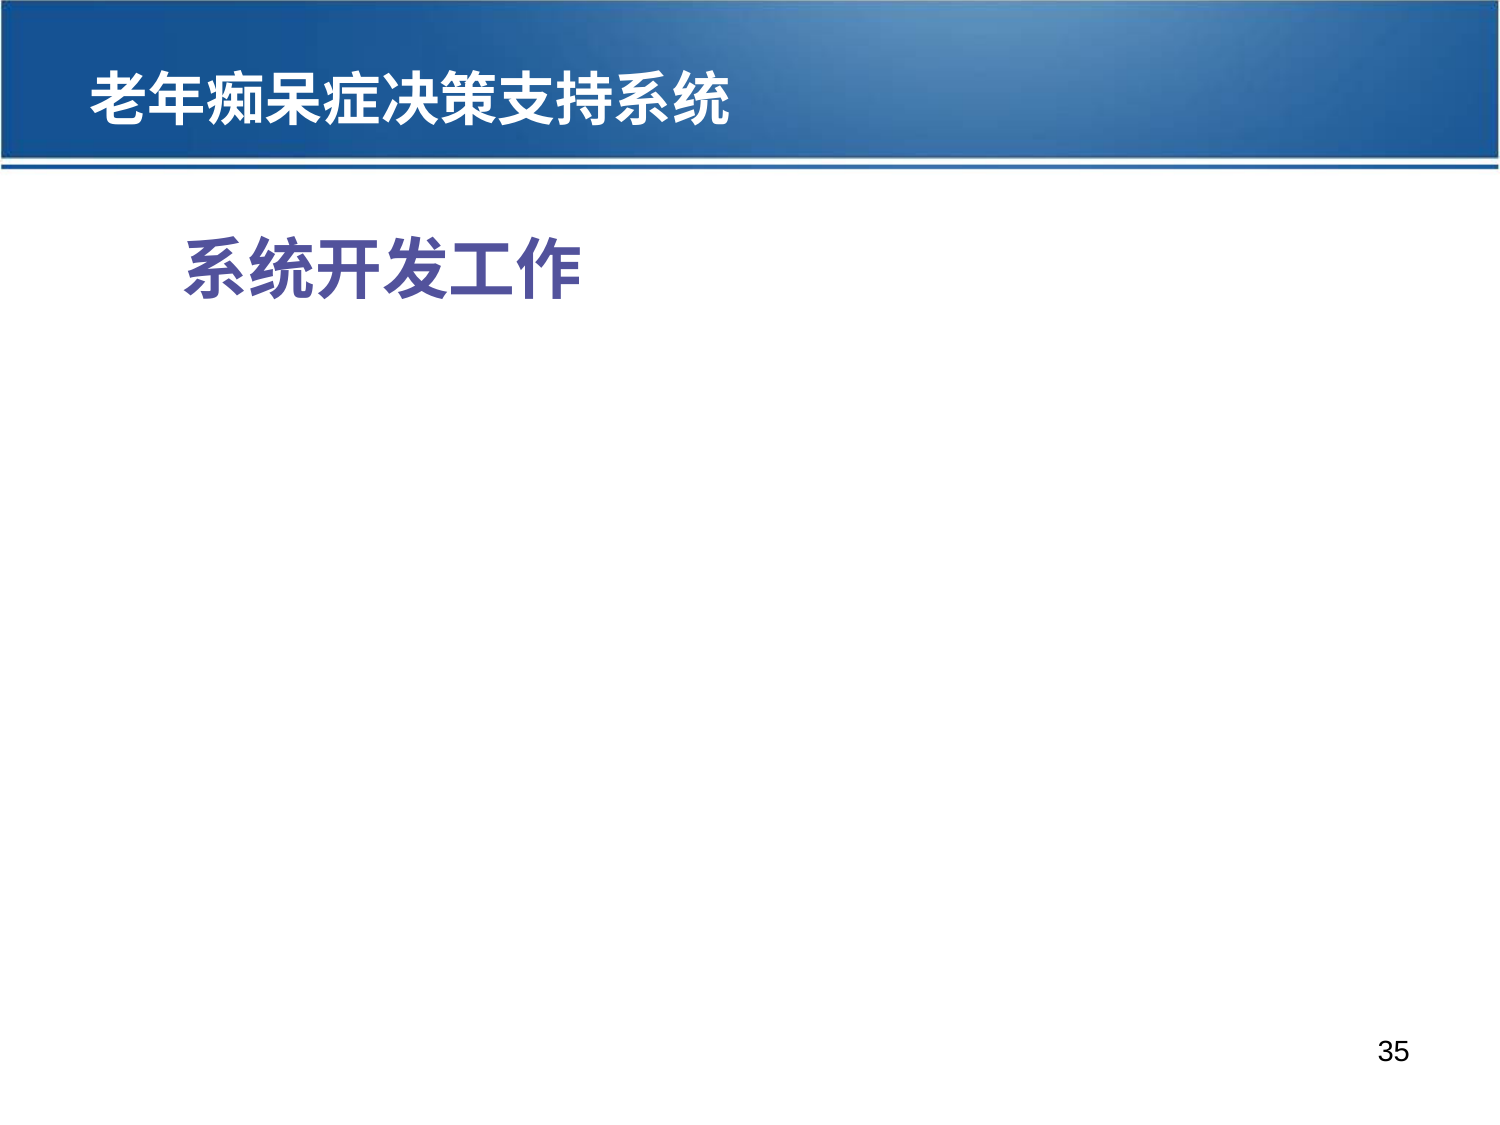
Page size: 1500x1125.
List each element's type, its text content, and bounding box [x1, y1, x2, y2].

picture [0, 0, 1500, 1125]
text_box 老年痴呆症决策支持系统 [74, 54, 1425, 151]
text_box 系统开发工作 [75, 219, 690, 315]
slide_number 35 [1074, 1024, 1426, 1103]
